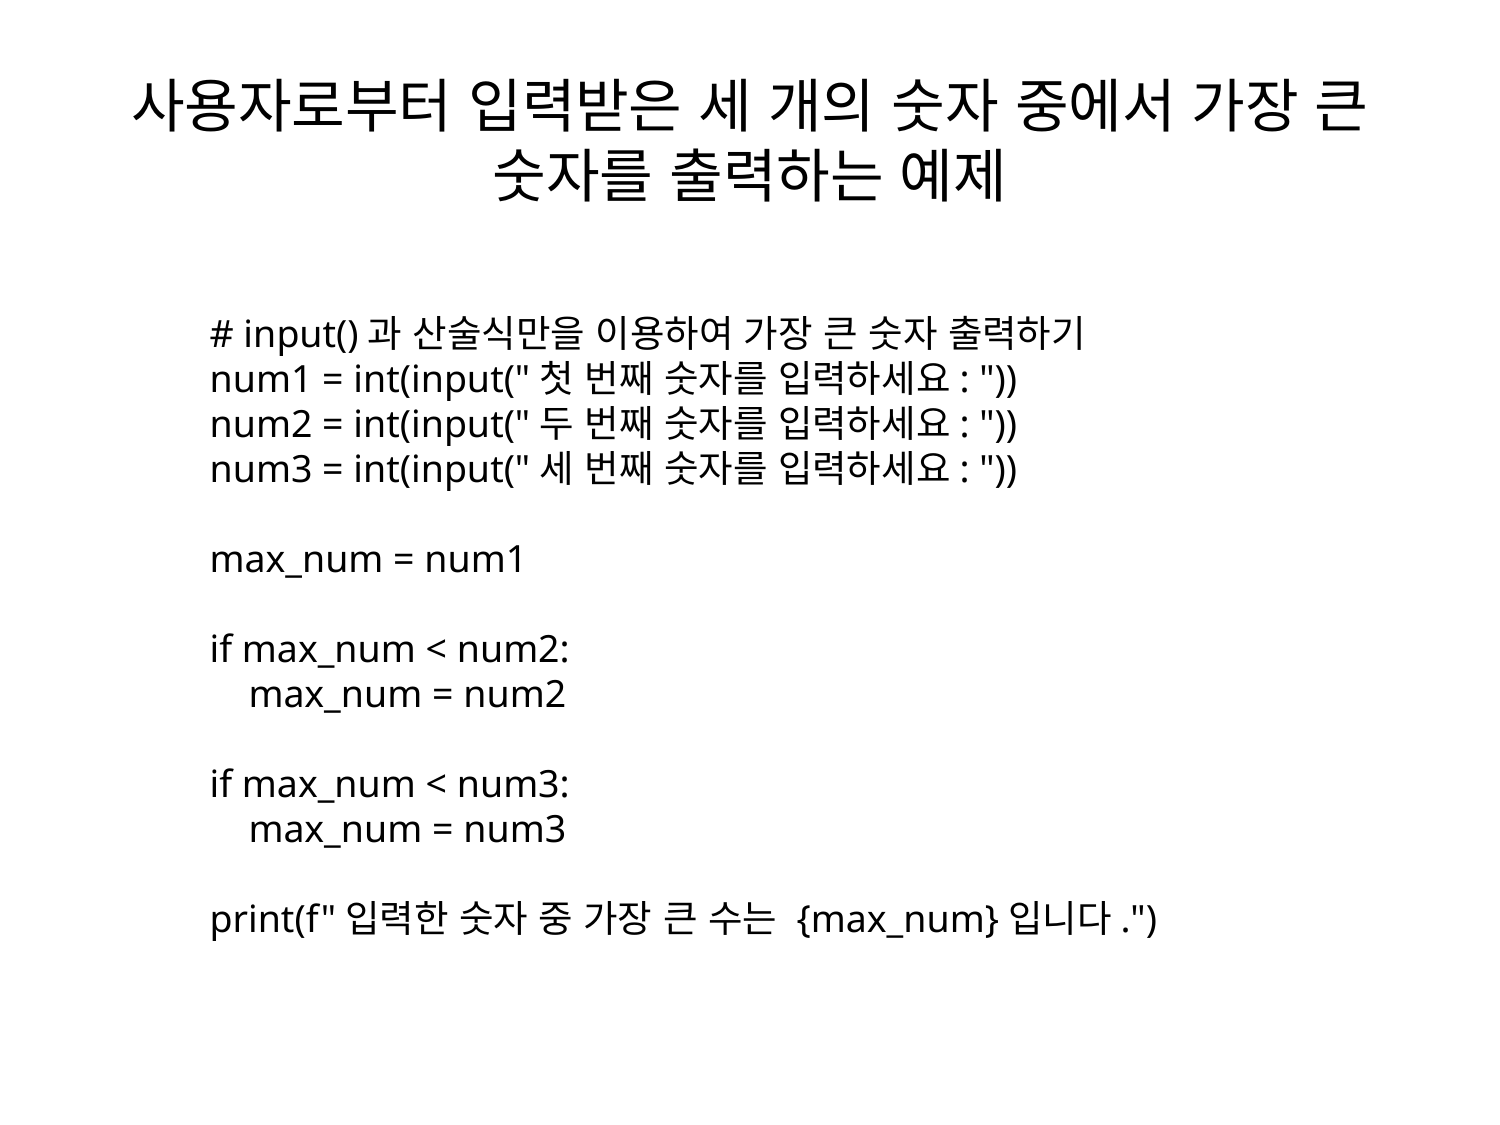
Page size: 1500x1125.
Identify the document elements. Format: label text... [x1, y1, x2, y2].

text_box # input()과 산술식만을 이용하여 가장 큰 숫자 출력하기 num1 = int(input("첫 번째 숫자를 입력하세요: ")) num2 = int(input("두 번째 숫자를 입력하세요: ")) num3 = int(input("세 번째 숫자를 입력하세요: ")) max_num = num1 if max_num < num2: max_num = num2 if max_num < num3: max_num = num3 print(f"입력한 숫자 중 가장 큰 수는 {max_num}입니다.") [194, 302, 1282, 948]
title 사용자로부터 입력받은 세 개의 숫자 중에서 가장 큰 숫자를 출력하는 예제 [75, 45, 1425, 233]
